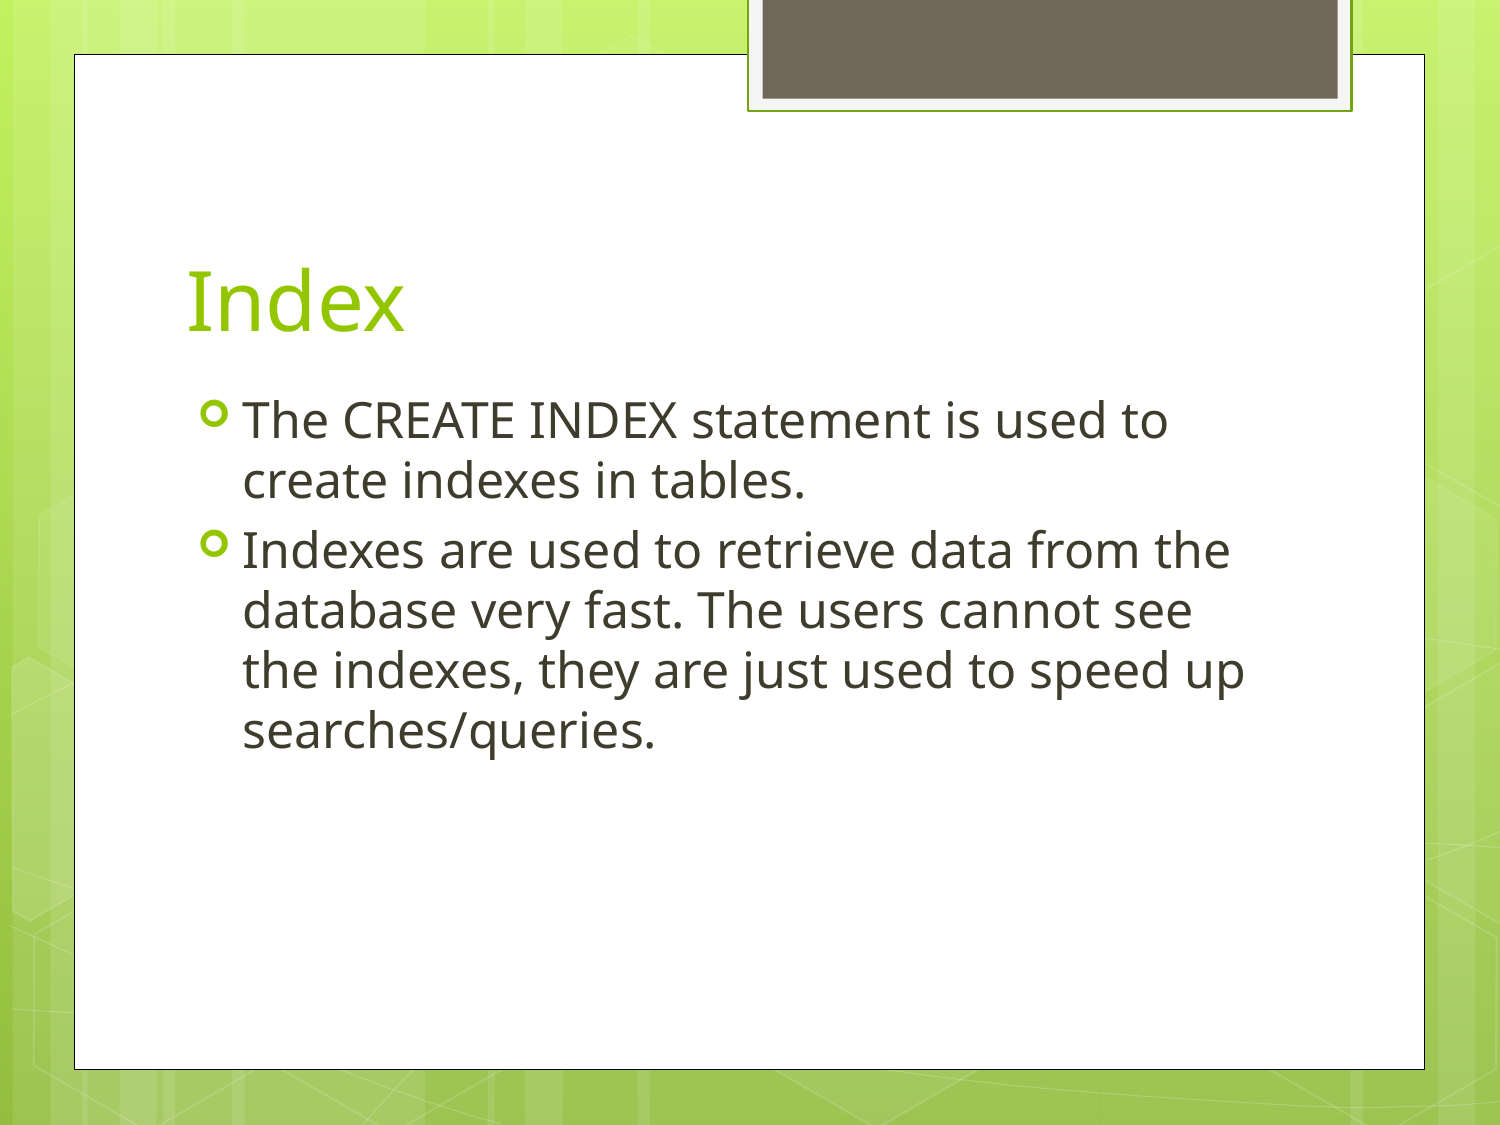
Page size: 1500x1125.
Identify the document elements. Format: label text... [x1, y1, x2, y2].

title Index [171, 168, 1324, 357]
list The CREATE INDEX statement is used to create indexes in tables. Indexes are used to retrieve data from the database very fast. The users cannot see the indexes, they are just used to speed up searches/queries. [171, 381, 1283, 957]
